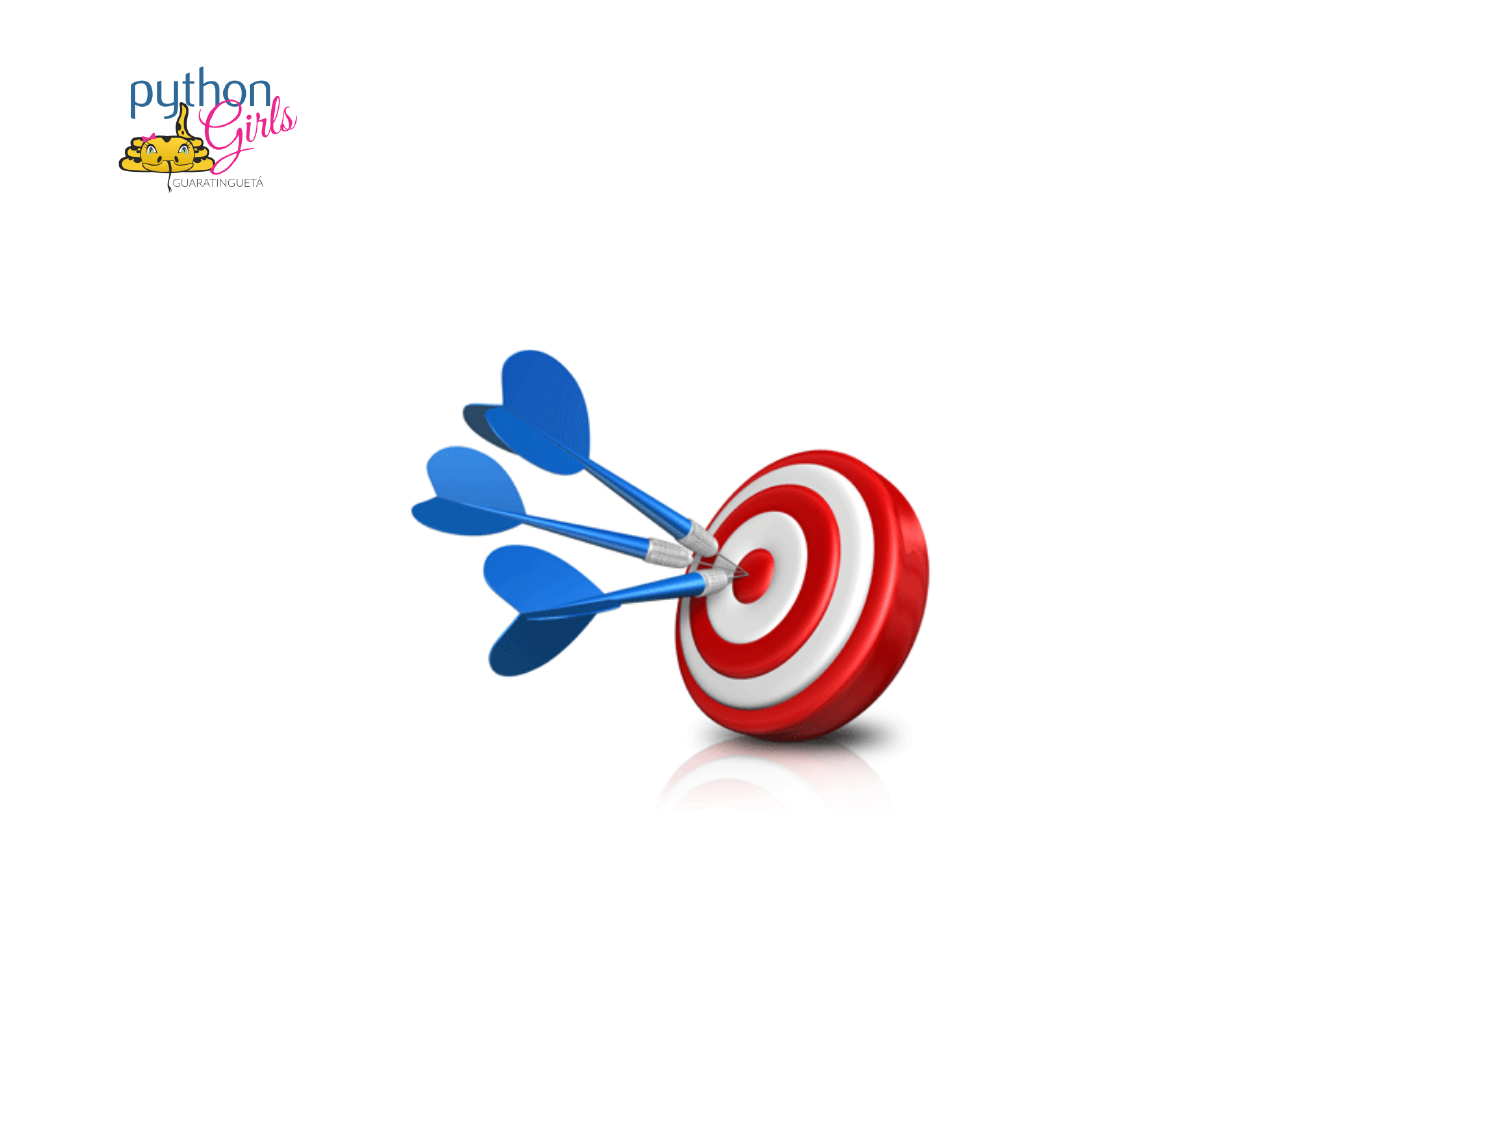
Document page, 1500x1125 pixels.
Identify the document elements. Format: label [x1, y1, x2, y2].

picture [407, 349, 939, 810]
picture [34, 21, 349, 244]
